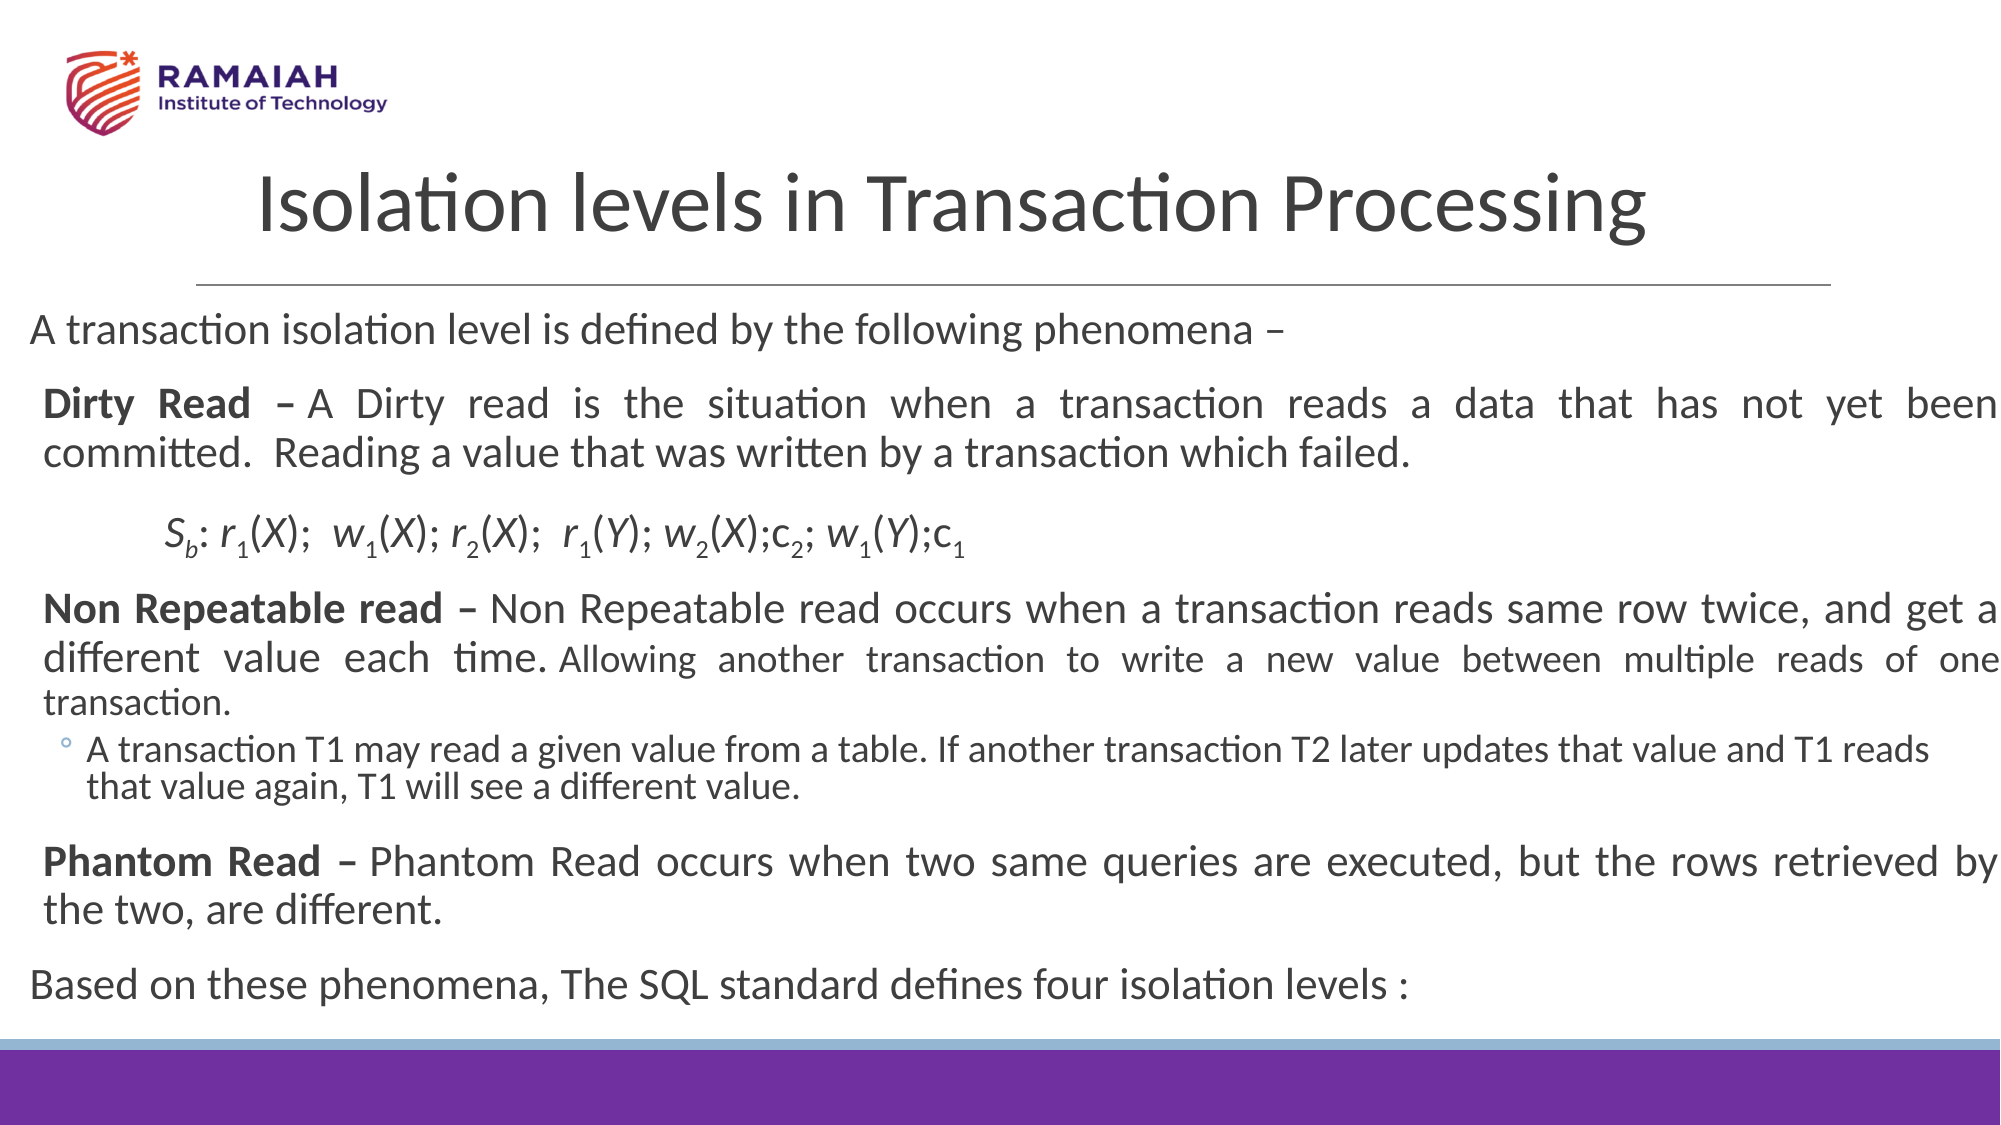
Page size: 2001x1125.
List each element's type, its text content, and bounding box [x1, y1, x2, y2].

list A transaction isolation level is defined by the following phenomena – Dirty Read – A Dirty read is the situation when a transaction reads a data that has not yet been committed. Reading a value that was written by a transaction which failed. Sb: r1(X); w1(X); r2(X); r1(Y); w2(X);c2; w1(Y);c1 Non Repeatable read – Non Repeatable read occurs when a transaction reads same row twice, and get a different value each time. Allowing another transaction to write a new value between multiple reads of one transaction. A transaction T1 may read a given value from a table. If another transaction T2 later updates that value and T1 reads that value again, T1 will see a different value. Phantom Read – Phantom Read occurs when two same queries are executed, but the rows retrieved by the two, are different. Based on these phenomena, The SQL standard defines four isolation levels : [29, 297, 2000, 1023]
picture [28, 5, 429, 166]
title Isolation levels in Transaction Processing [241, 94, 1789, 257]
